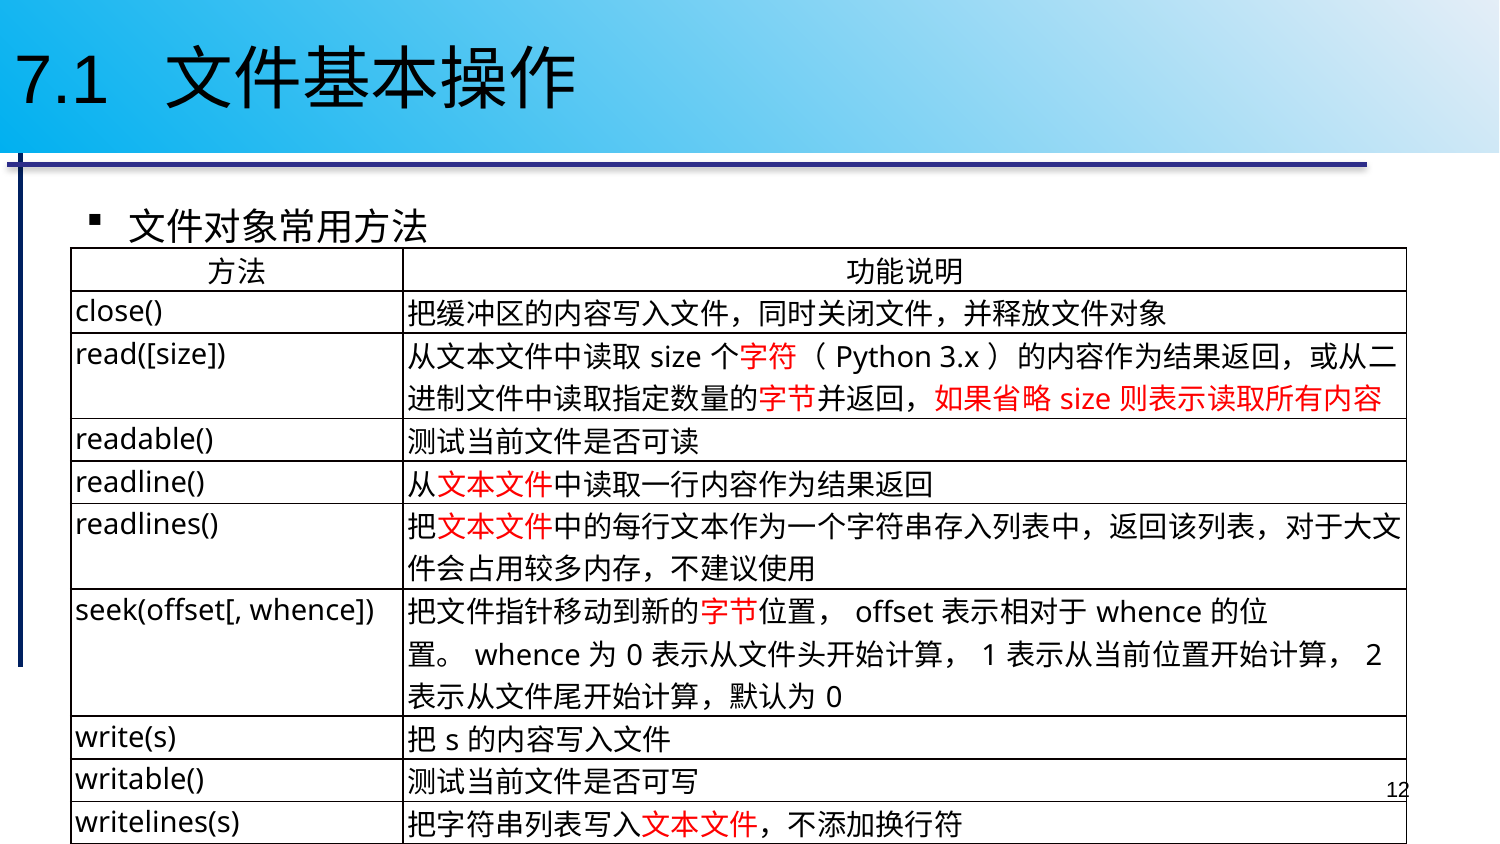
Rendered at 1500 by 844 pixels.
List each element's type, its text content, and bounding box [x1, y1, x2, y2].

table_header 方法 [72, 249, 402, 290]
table_cell writable() [72, 760, 402, 801]
table_cell 测试当前文件是否可写 [404, 760, 1406, 801]
table_cell 把缓冲区的内容写入文件，同时关闭文件，并释放文件对象 [404, 292, 1406, 332]
table_cell 从文本文件中读取size个字符（Python 3.x）的内容作为结果返回，或从二进制文件中读取指定数量的字节并返回，如果省略size则表示读取所有内容 [404, 334, 1406, 418]
table_cell readline() [72, 462, 402, 503]
table_cell readlines() [72, 504, 402, 588]
table_cell seek(offset[, whence]) [72, 590, 402, 715]
table_cell readable() [72, 419, 402, 460]
table_cell writelines(s) [72, 802, 402, 843]
table_cell 从文本文件中读取一行内容作为结果返回 [404, 462, 1406, 503]
list 文件对象常用方法 [74, 196, 1426, 755]
table_cell 把字符串列表写入文本文件，不添加换行符 [404, 802, 1406, 843]
title 7.1 文件基本操作 [0, 0, 1500, 153]
table_cell 把s的内容写入文件 [404, 717, 1406, 758]
table_cell 把文件指针移动到新的字节位置，offset表示相对于whence的位置。whence为0表示从文件头开始计算，1表示从当前位置开始计算，2表示从文件尾开始计算，默认为0 [404, 590, 1406, 715]
table_header 功能说明 [404, 249, 1406, 290]
table_cell 把文本文件中的每行文本作为一个字符串存入列表中，返回该列表，对于大文件会占用较多内存，不建议使用 [404, 504, 1406, 588]
table_cell write(s) [72, 717, 402, 758]
table_cell read([size]) [72, 334, 402, 418]
slide_number 12 [1074, 768, 1426, 828]
table_cell close() [72, 292, 402, 332]
table_cell 测试当前文件是否可读 [404, 419, 1406, 460]
